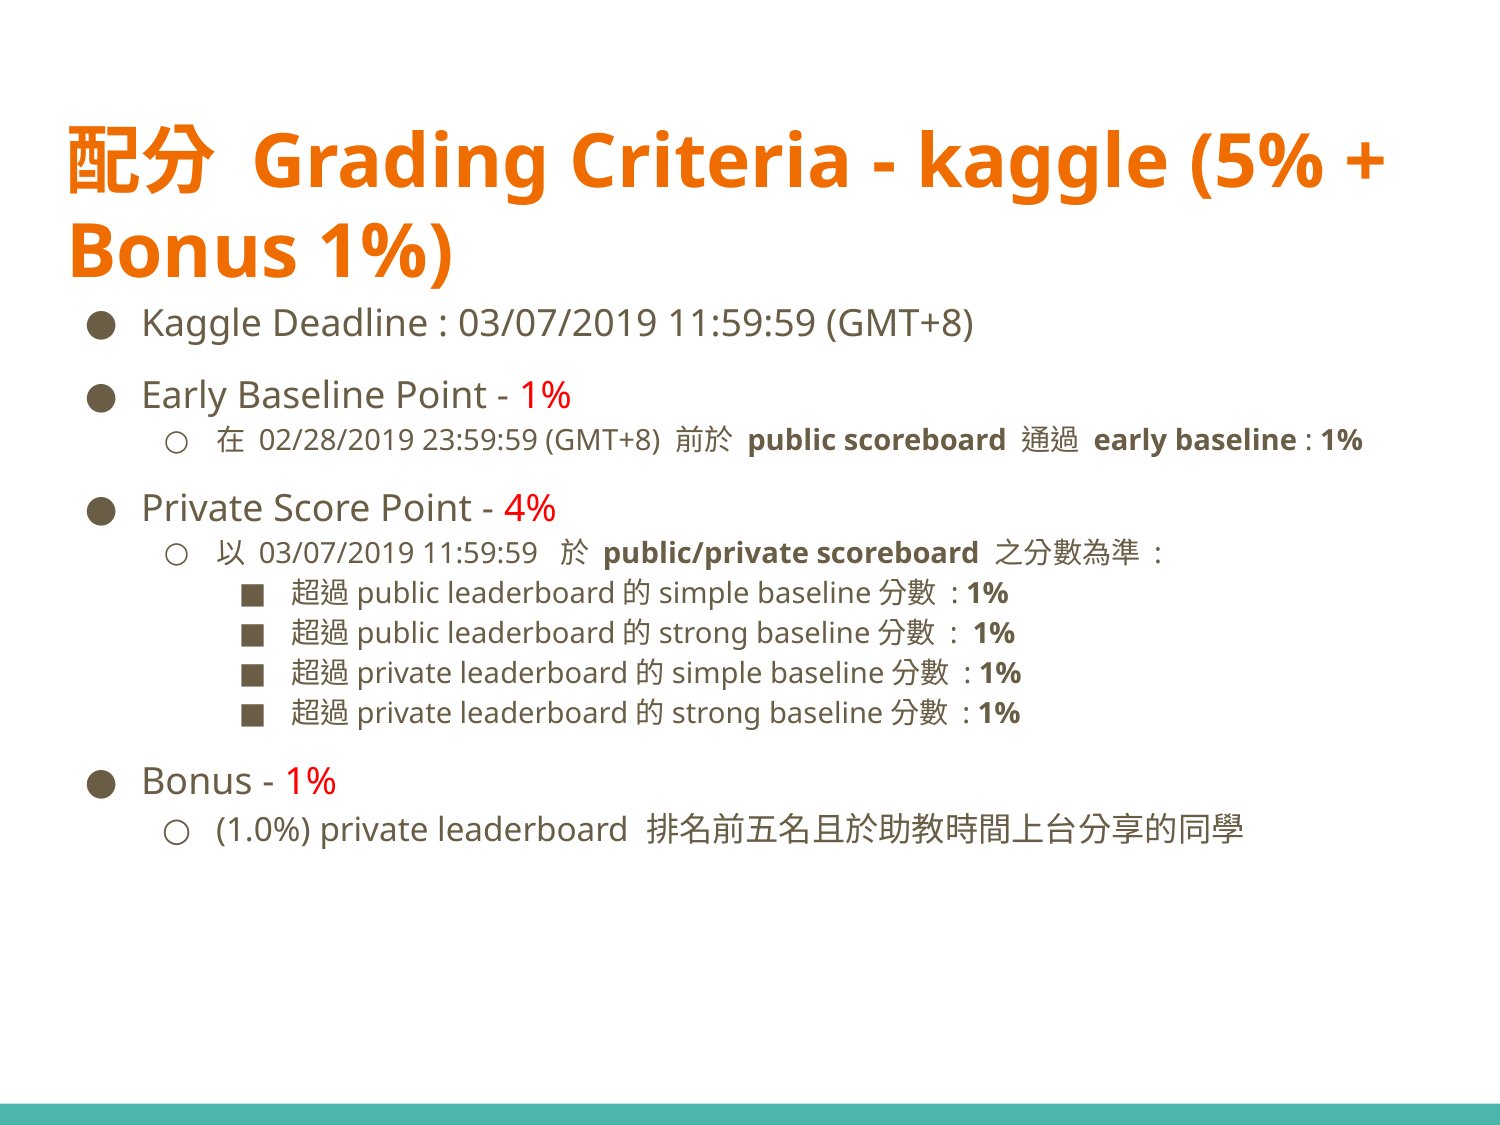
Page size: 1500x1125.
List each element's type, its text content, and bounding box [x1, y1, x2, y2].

list Kaggle Deadline : 03/07/2019 11:59:59 (GMT+8) Early Baseline Point - 1% 在 02/28/2019 23:59:59 (GMT+8) 前於 public scoreboard 通過 early baseline : 1% Private Score Point - 4% 以 03/07/2019 11:59:59 於 public/private scoreboard 之分數為準 : 超過public leaderboard的simple baseline分數 : 1% 超過public leaderboard的strong baseline分數 : 1% 超過private leaderboard的simple baseline分數 : 1% 超過private leaderboard的strong baseline分數 : 1% Bonus - 1% (1.0%) private leaderboard 排名前五名且於助教時間上台分享的同學 [51, 276, 1449, 1000]
title 配分 Grading Criteria - kaggle (5% + Bonus 1%) [51, 97, 1449, 252]
